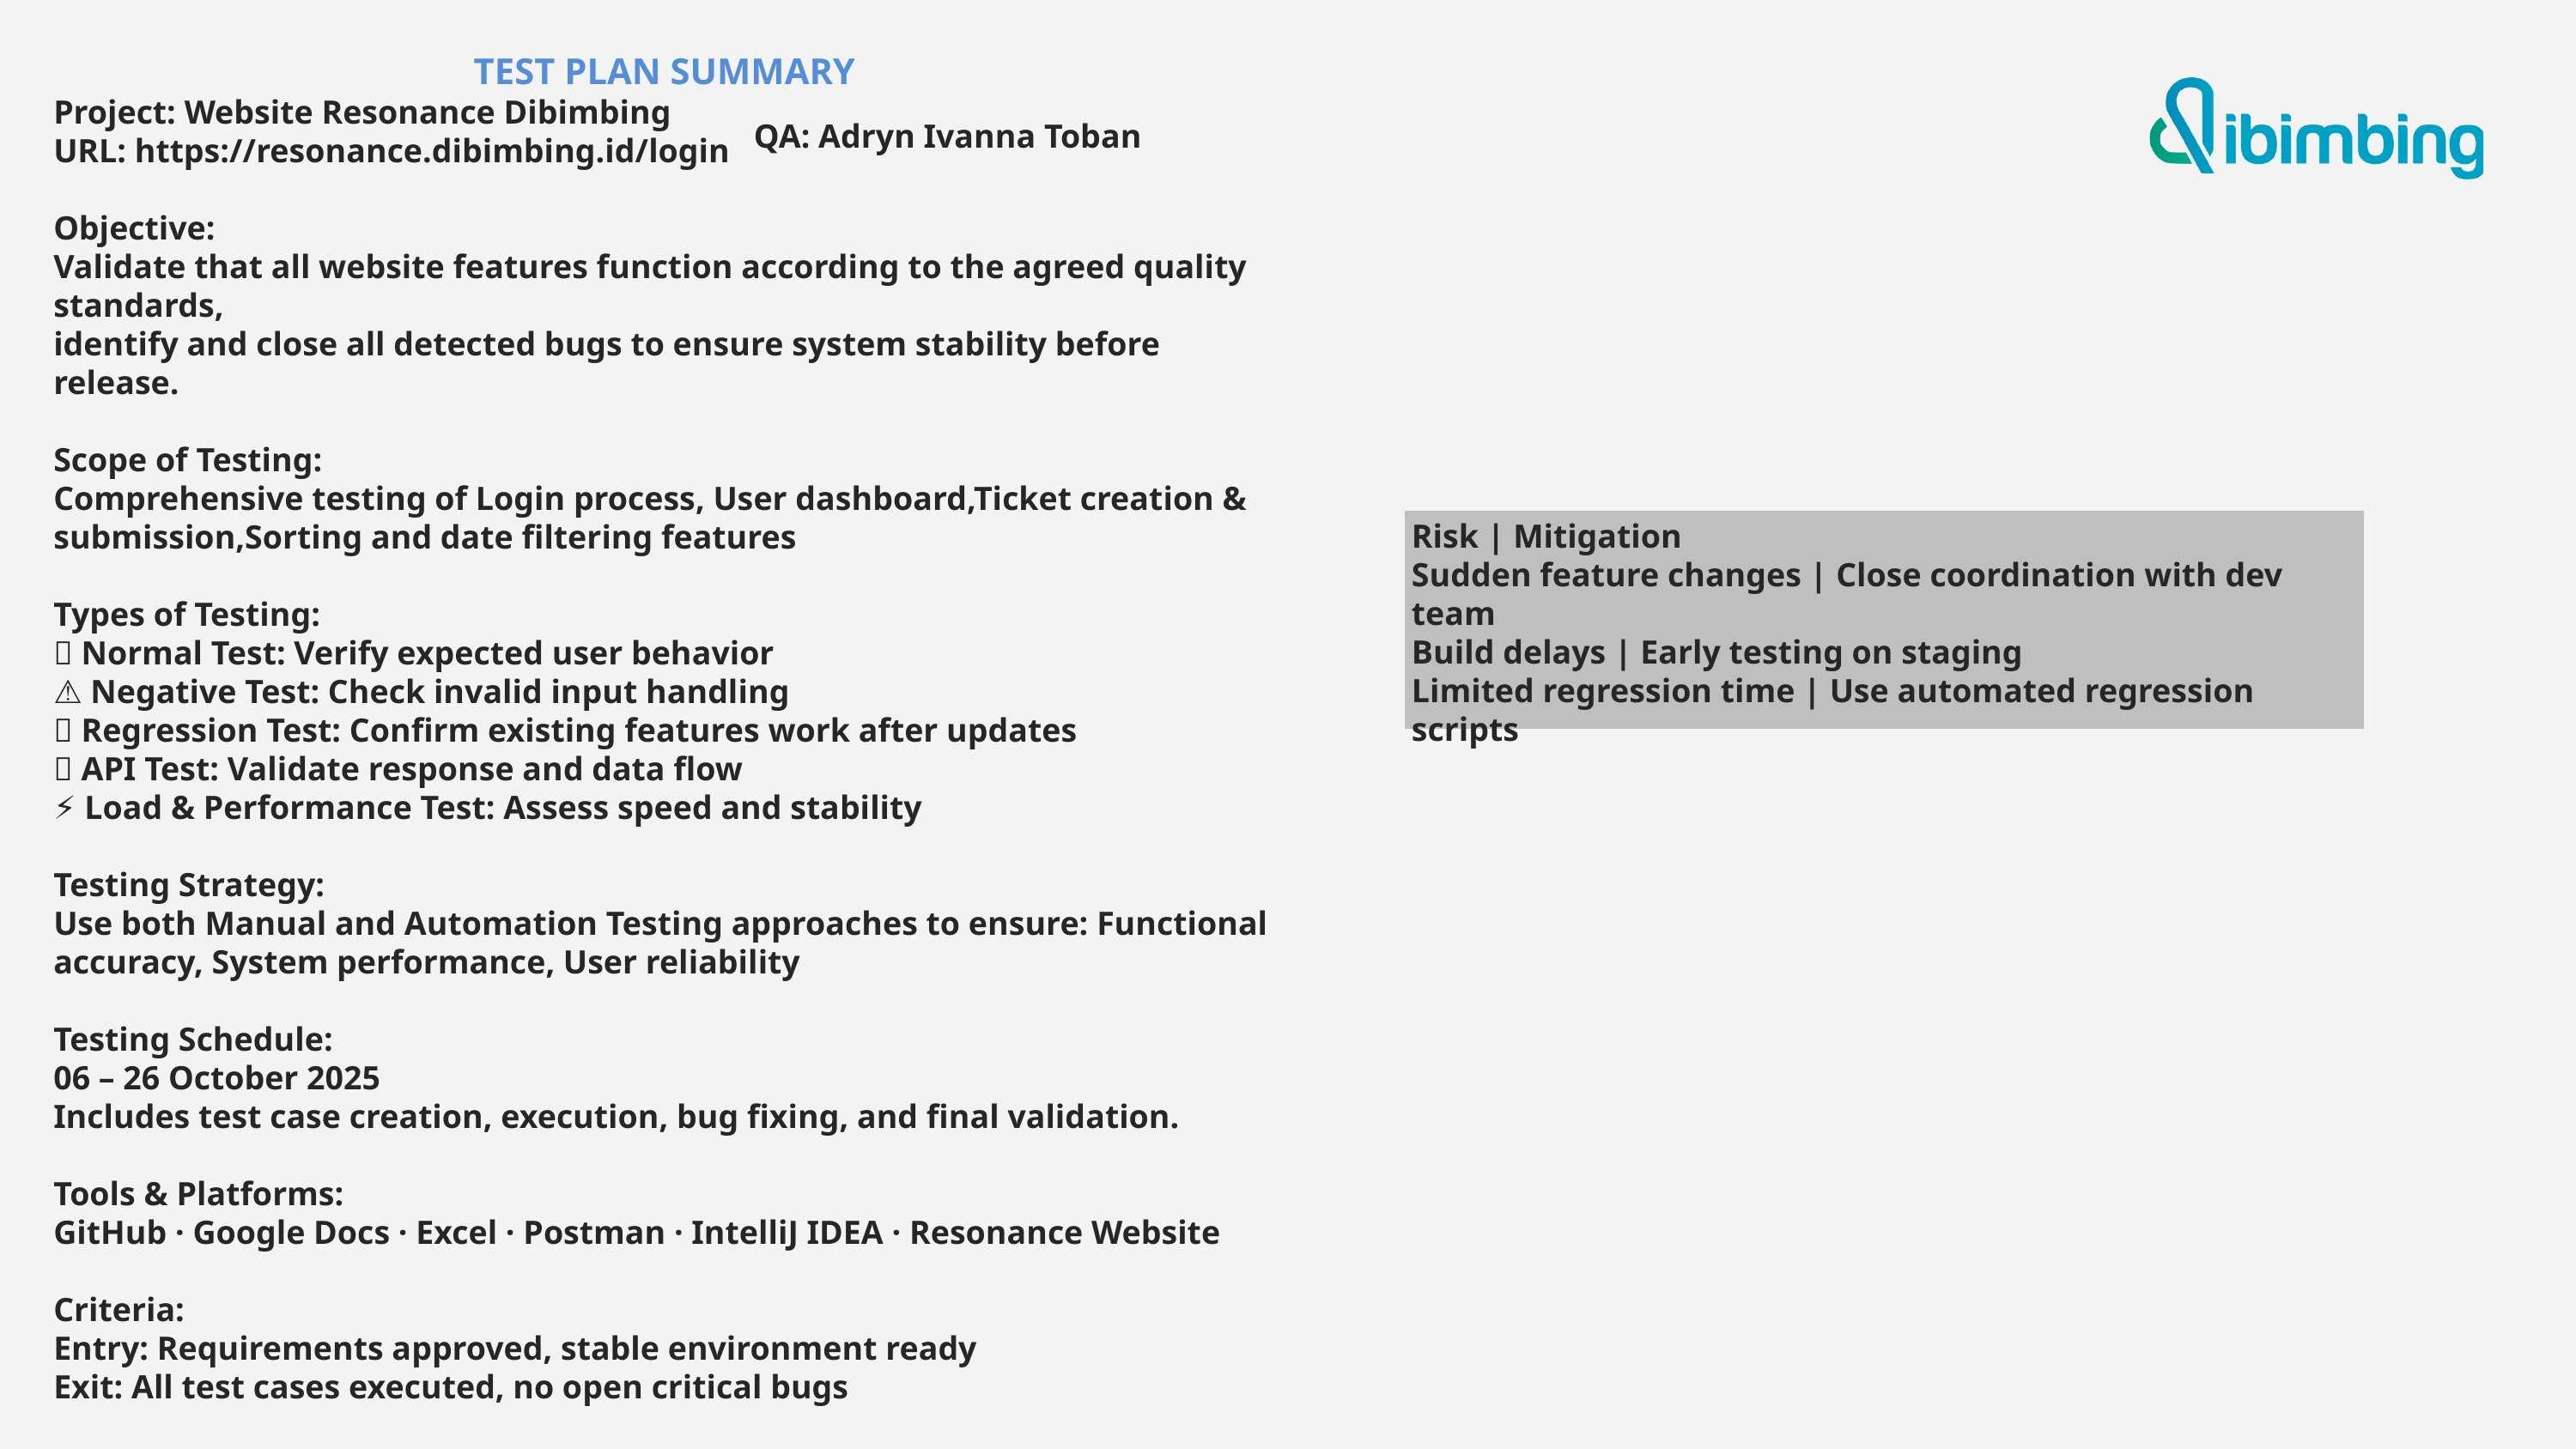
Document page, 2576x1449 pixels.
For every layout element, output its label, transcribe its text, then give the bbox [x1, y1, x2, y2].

text_box TEST PLAN SUMMARY Project: Website Resonance Dibimbing URL: https://resonance.dibimbing.id/login Objective: Validate that all website features function according to the agreed quality standards, identify and close all detected bugs to ensure system stability before release. Scope of Testing: Comprehensive testing of Login process, User dashboard,Ticket creation & submission,Sorting and date filtering features Types of Testing: ✅ Normal Test: Verify expected user behavior ⚠ Negative Test: Check invalid input handling 🔁 Regression Test: Confirm existing features work after updates 🔗 API Test: Validate response and data flow ⚡ Load & Performance Test: Assess speed and stability Testing Strategy: Use both Manual and Automation Testing approaches to ensure: Functional accuracy, System performance, User reliability Testing Schedule: 06 – 26 October 2025 Includes test case creation, execution, bug fixing, and final validation. Tools & Platforms: GitHub · Google Docs · Excel · Postman · IntelliJ IDEA · Resonance Website Criteria: Entry: Requirements approved, stable environment ready Exit: All test cases executed, no open critical bugs [53, 49, 1276, 1449]
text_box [1404, 510, 2365, 729]
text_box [2149, 77, 2484, 179]
text_box QA: Adryn Ivanna Toban [753, 116, 2016, 155]
